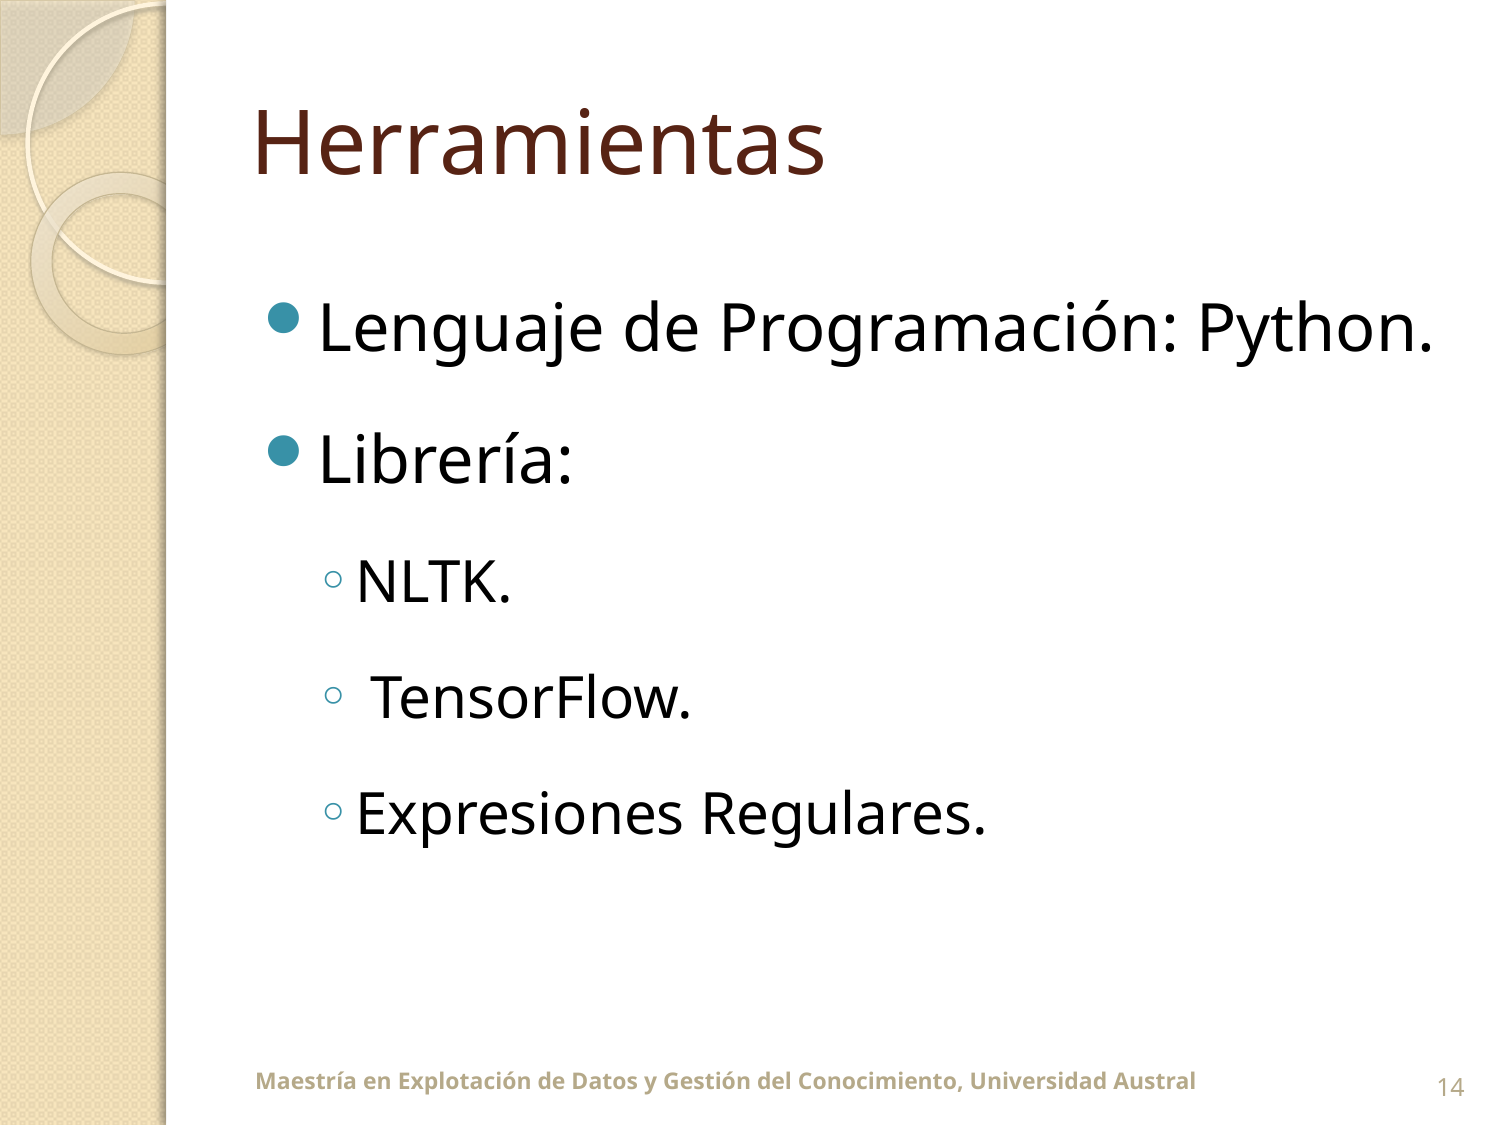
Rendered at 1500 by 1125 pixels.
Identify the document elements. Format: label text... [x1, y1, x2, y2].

list Lenguaje de Programación: Python. Librería: NLTK. TensorFlow. Expresiones Regulares. [235, 237, 1466, 1025]
title Herramientas [235, 45, 1466, 233]
footer Maestría en Explotación de Datos y Gestión del Conocimiento, Universidad Austral [234, 1054, 1425, 1102]
slide_number 14 [1413, 1034, 1488, 1113]
